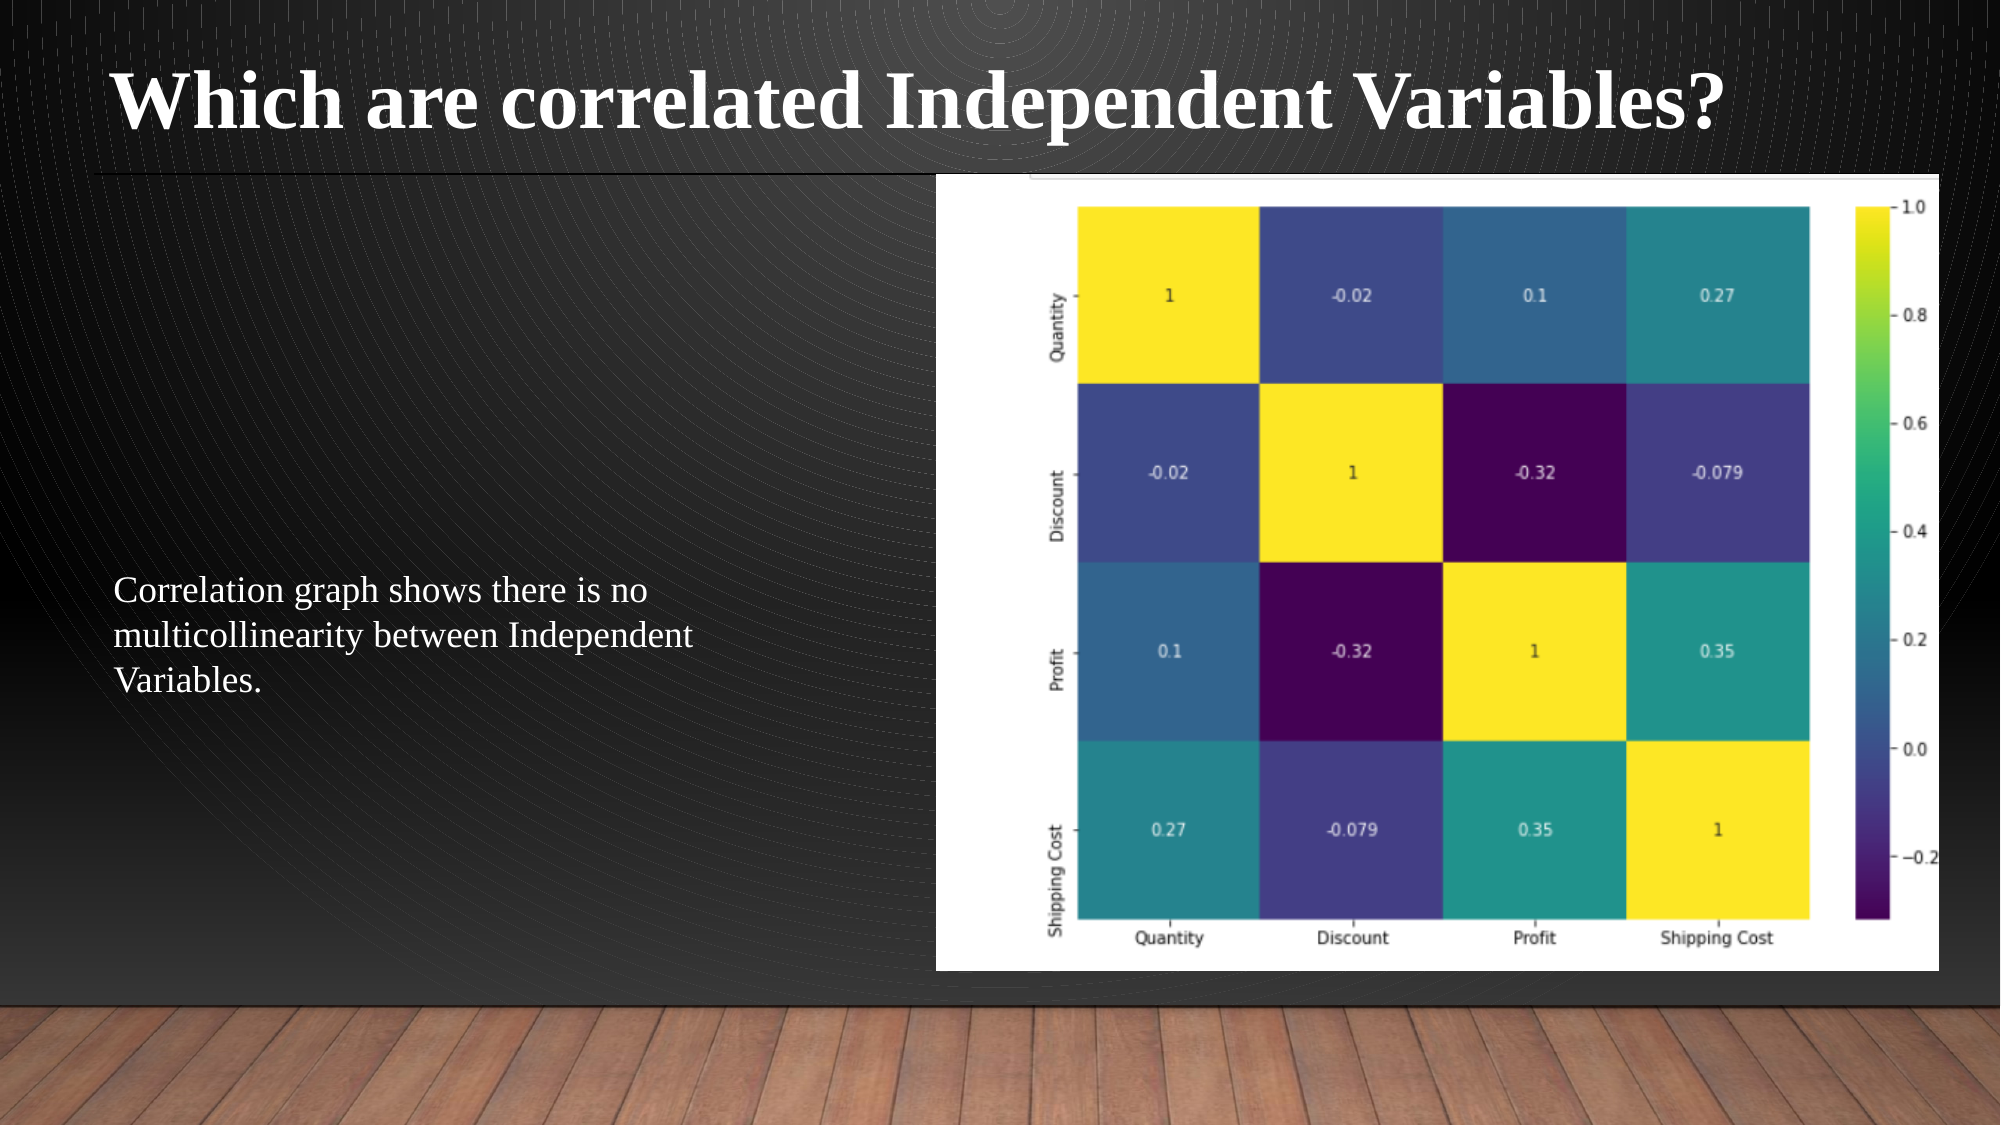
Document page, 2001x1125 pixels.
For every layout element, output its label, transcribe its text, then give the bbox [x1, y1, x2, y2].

text_box Which are correlated Independent Variables? [94, 38, 1924, 153]
picture [0, 1005, 2000, 1125]
text_box Correlation graph shows there is no multicollinearity between Independent Variables. [98, 557, 782, 752]
picture [935, 174, 1940, 971]
